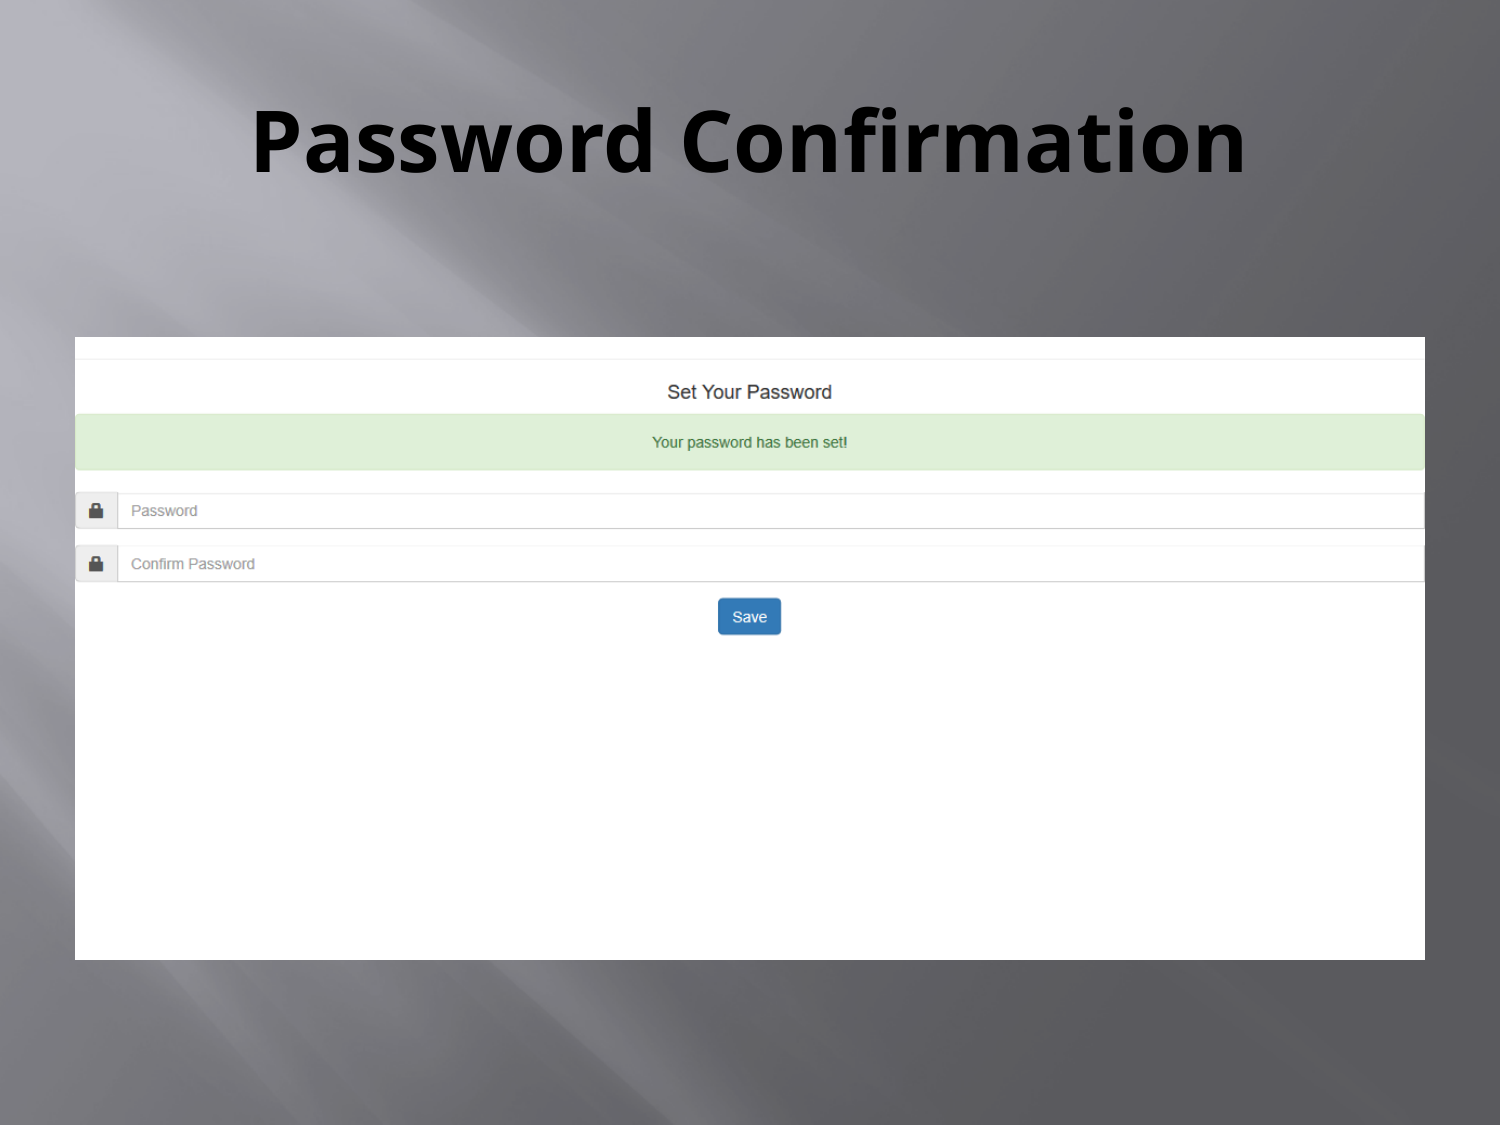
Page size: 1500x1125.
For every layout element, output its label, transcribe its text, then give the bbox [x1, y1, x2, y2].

title Password Confirmation [75, 45, 1425, 233]
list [74, 337, 1426, 960]
